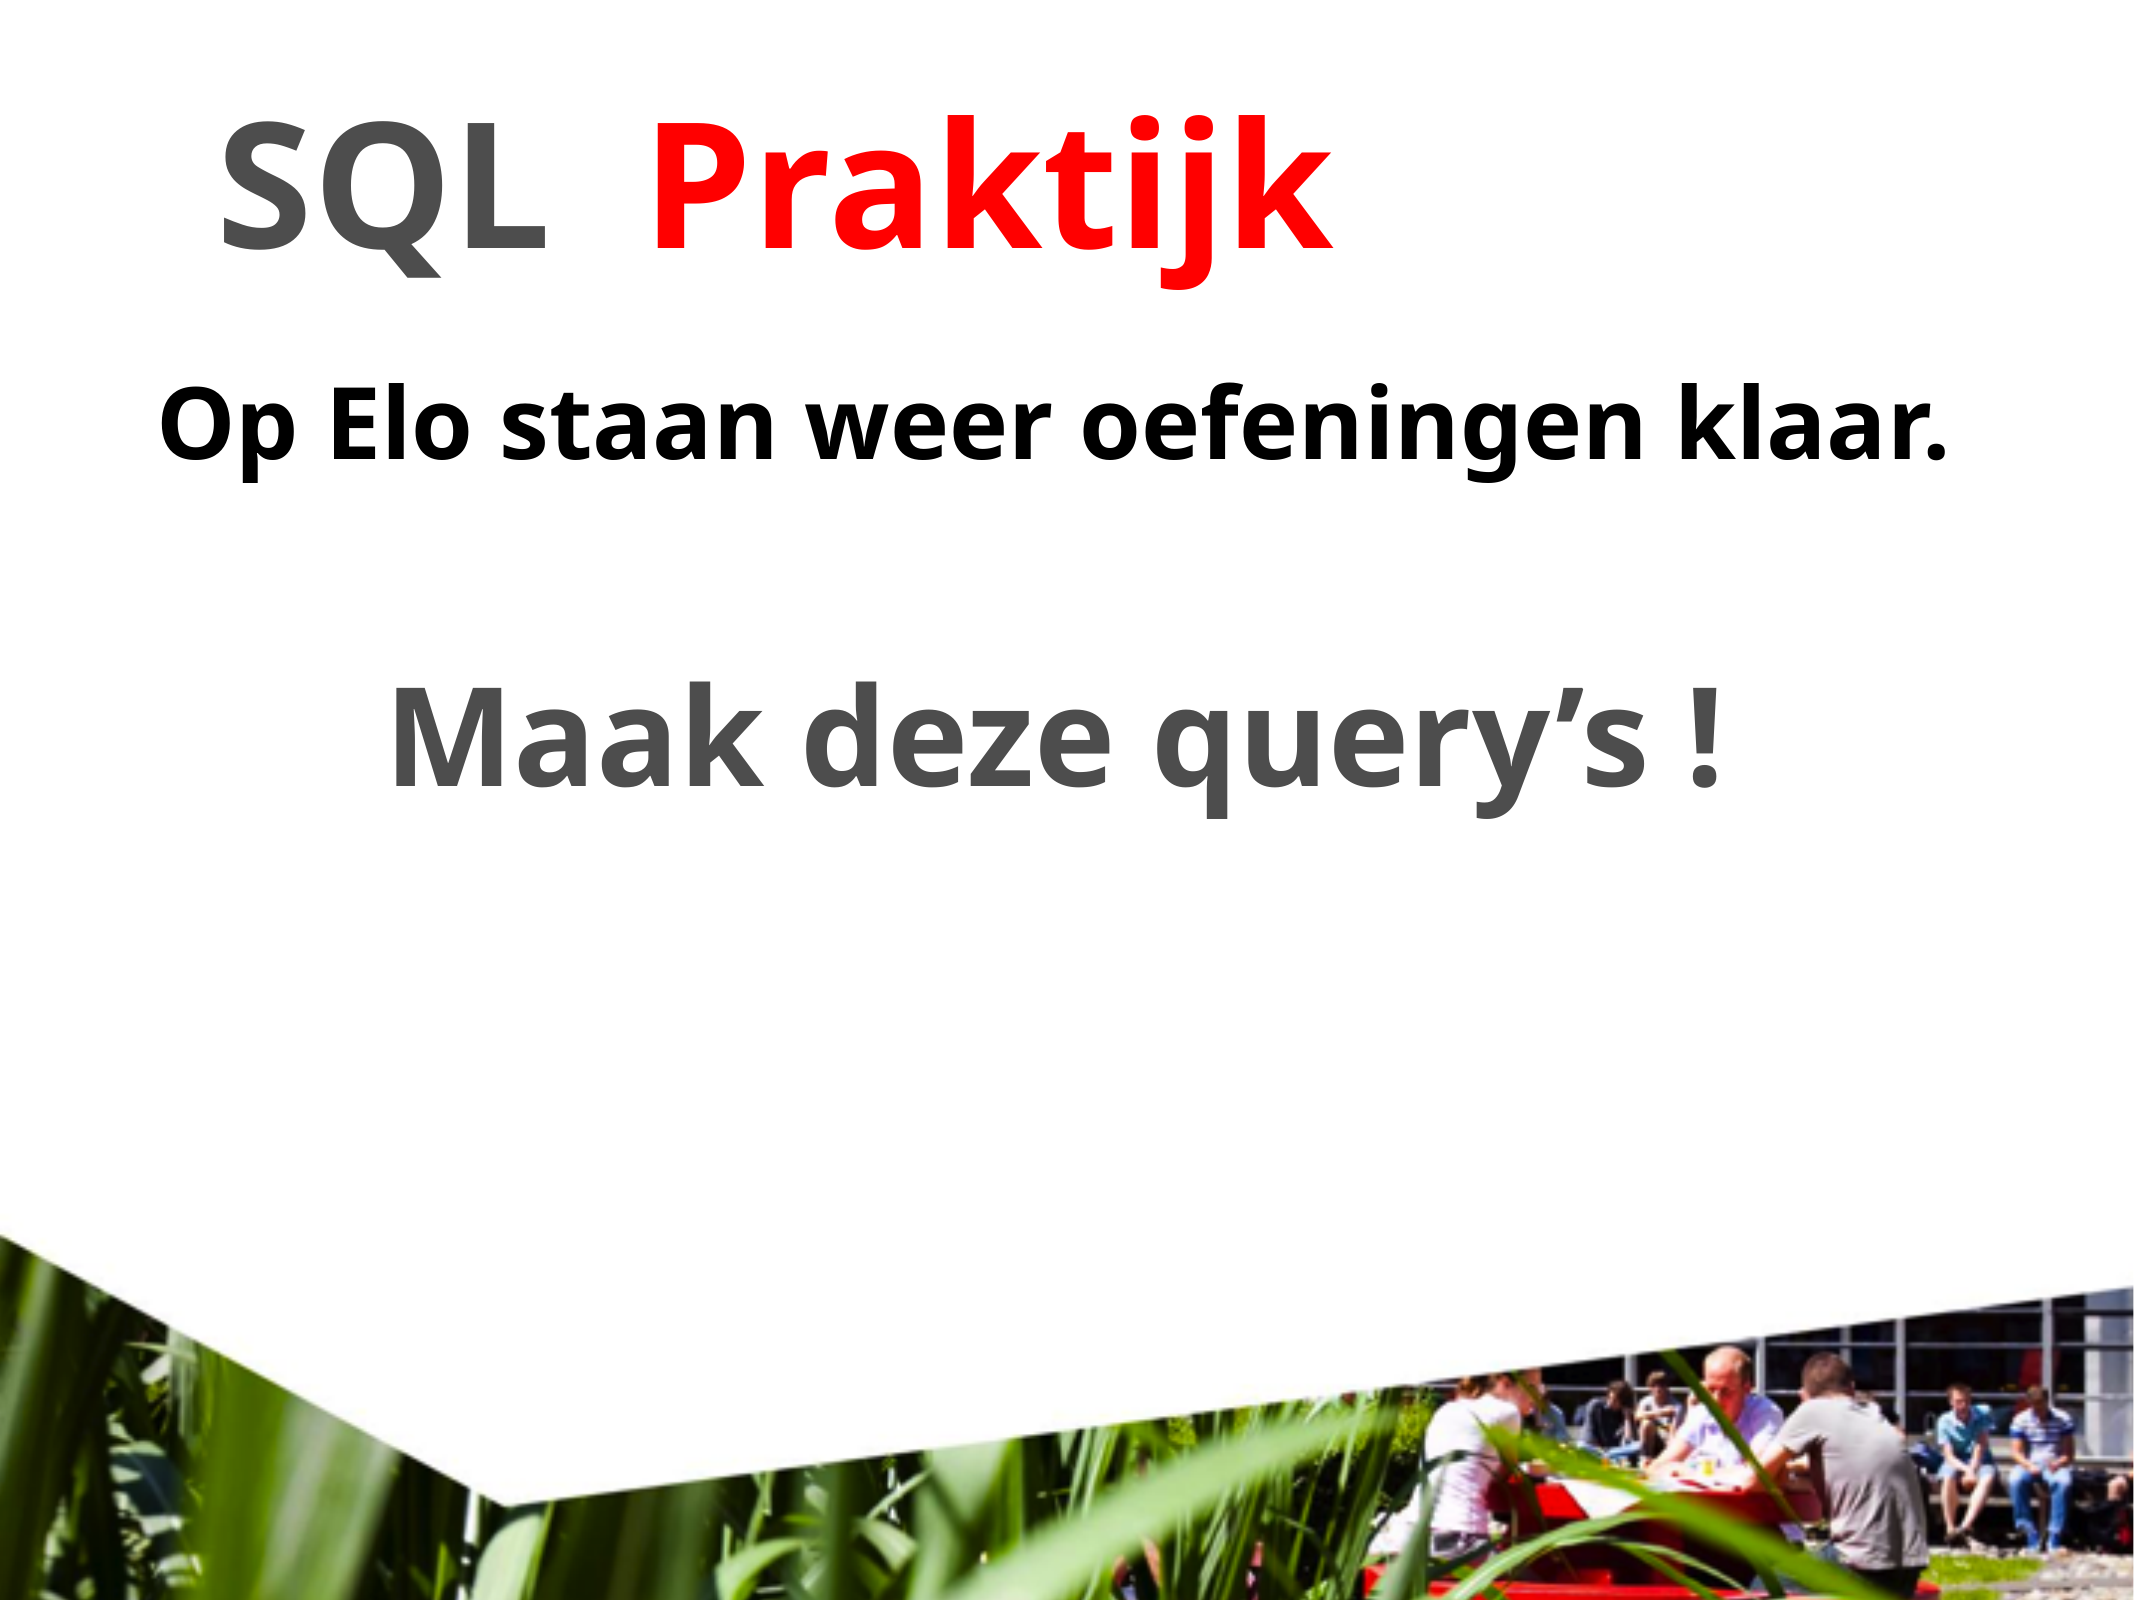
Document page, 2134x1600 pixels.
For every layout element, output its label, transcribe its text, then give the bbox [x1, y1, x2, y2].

title SQL Praktijk [208, 41, 1925, 315]
picture [0, 1, 2134, 1600]
list Op Elo staan weer oefeningen klaar. Maak deze query’s ! [86, 351, 2024, 1285]
